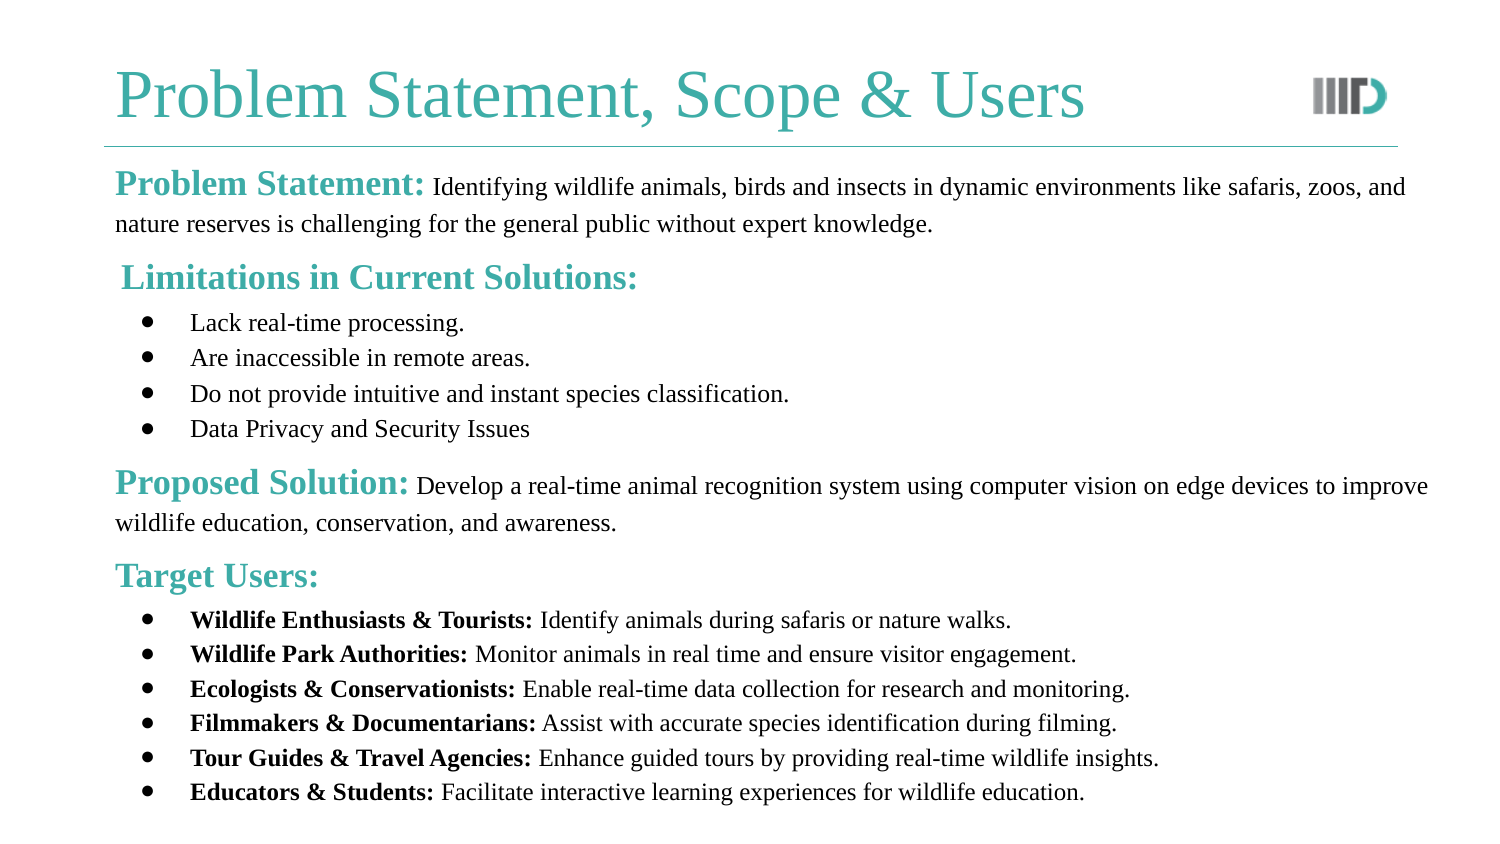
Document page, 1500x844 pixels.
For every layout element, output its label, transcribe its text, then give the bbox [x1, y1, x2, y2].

title Problem Statement, Scope & Users [103, 45, 1267, 146]
list Problem Statement: Identifying wildlife animals, birds and insects in dynamic environments like safaris, zoos, and nature reserves is challenging for the general public without expert knowledge. Limitations in Current Solutions: Lack real-time processing. Are inaccessible in remote areas. Do not provide intuitive and instant species classification. Data Privacy and Security Issues Proposed Solution: Develop a real-time animal recognition system using computer vision on edge devices to improve wildlife education, conservation, and awareness. Target Users: Wildlife Enthusiasts & Tourists: Identify animals during safaris or nature walks. Wildlife Park Authorities: Monitor animals in real time and ensure visitor engagement. Ecologists & Conservationists: Enable real-time data collection for research and monitoring. Filmmakers & Documentarians: Assist with accurate species identification during filming. Tour Guides & Travel Agencies: Enhance guided tours by providing real-time wildlife insights. Educators & Students: Facilitate interactive learning experiences for wildlife education. [103, 146, 1477, 812]
picture [1299, 68, 1398, 124]
